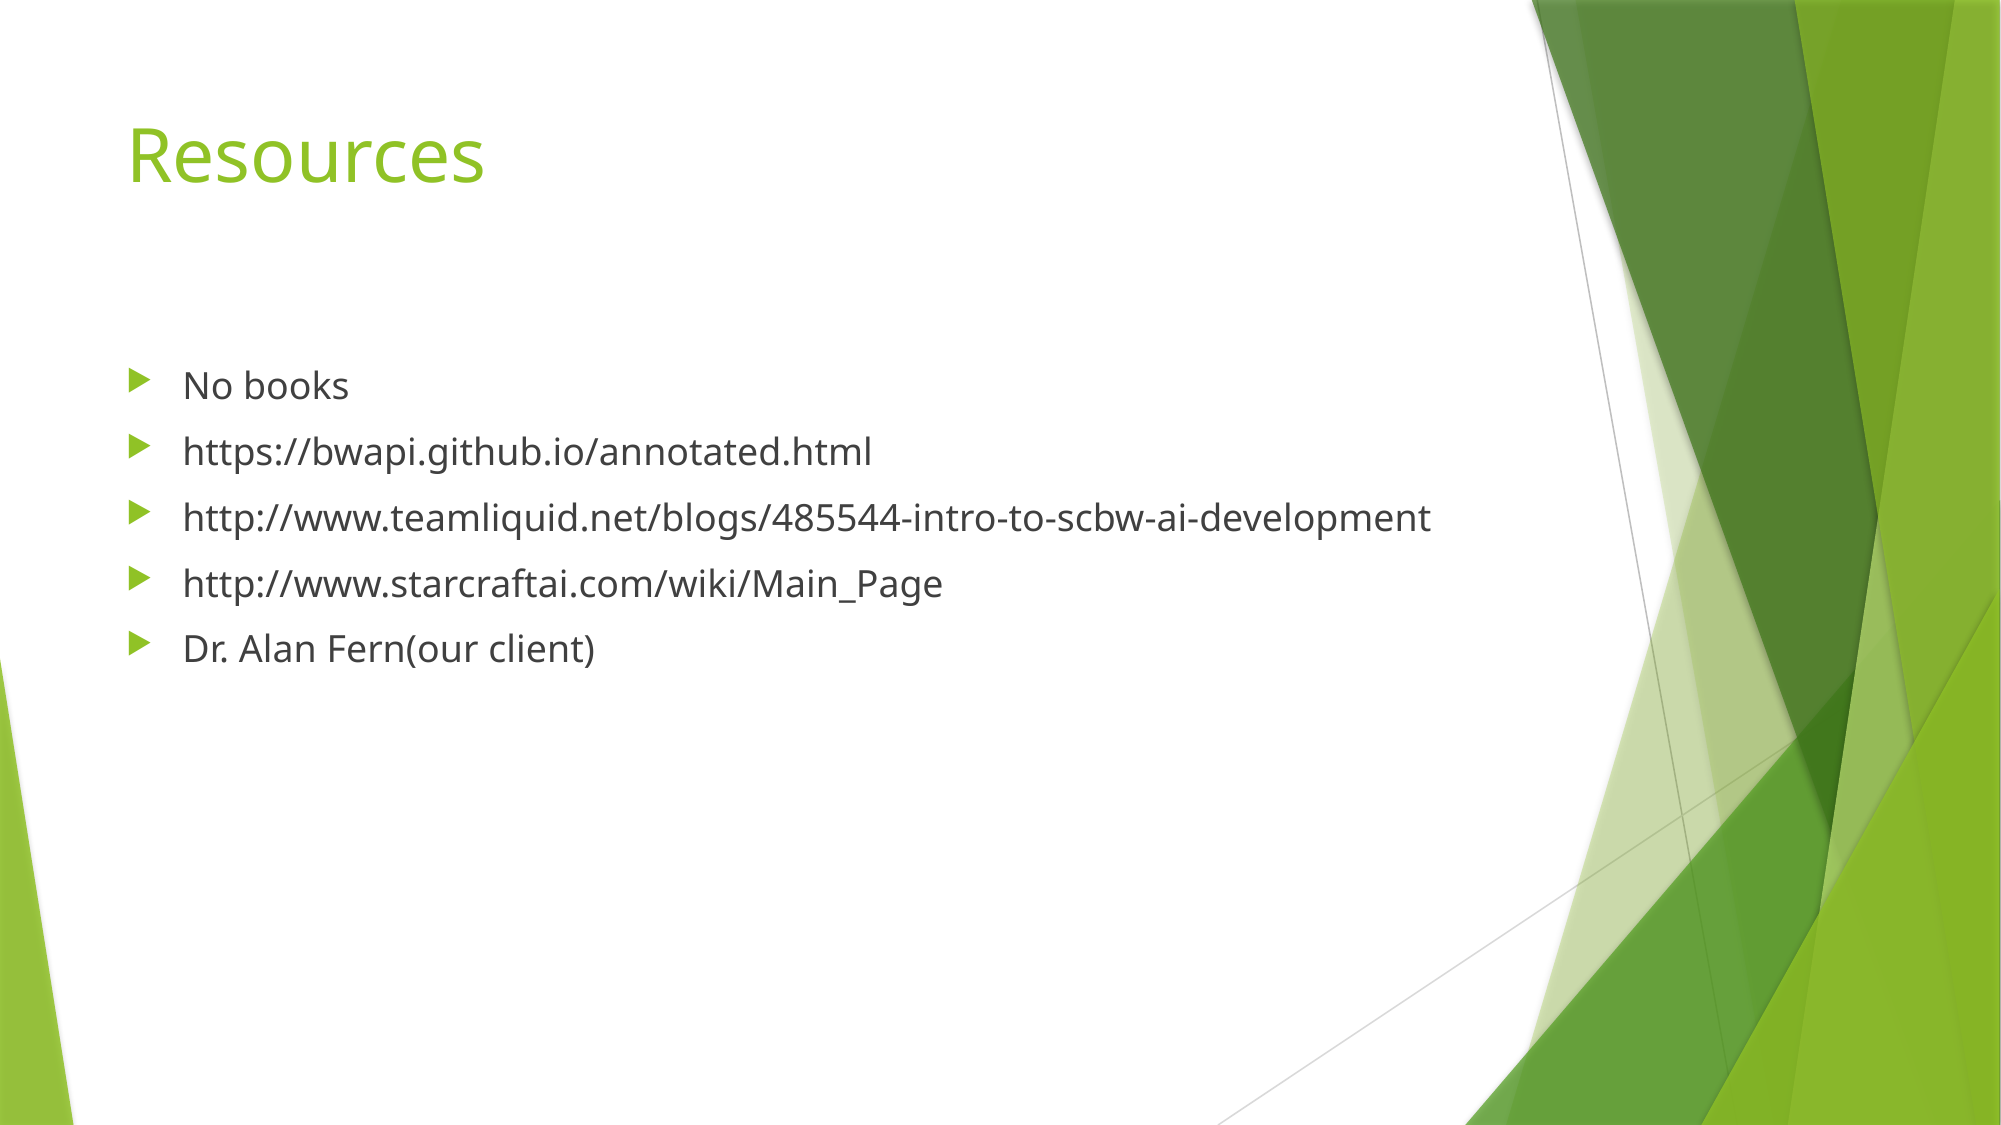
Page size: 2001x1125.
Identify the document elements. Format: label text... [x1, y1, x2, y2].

list No books https://bwapi.github.io/annotated.html http://www.teamliquid.net/blogs/485544-intro-to-scbw-ai-development http://www.starcraftai.com/wiki/Main_Page Dr. Alan Fern(our client) [111, 354, 1522, 992]
title Resources [111, 99, 1522, 317]
